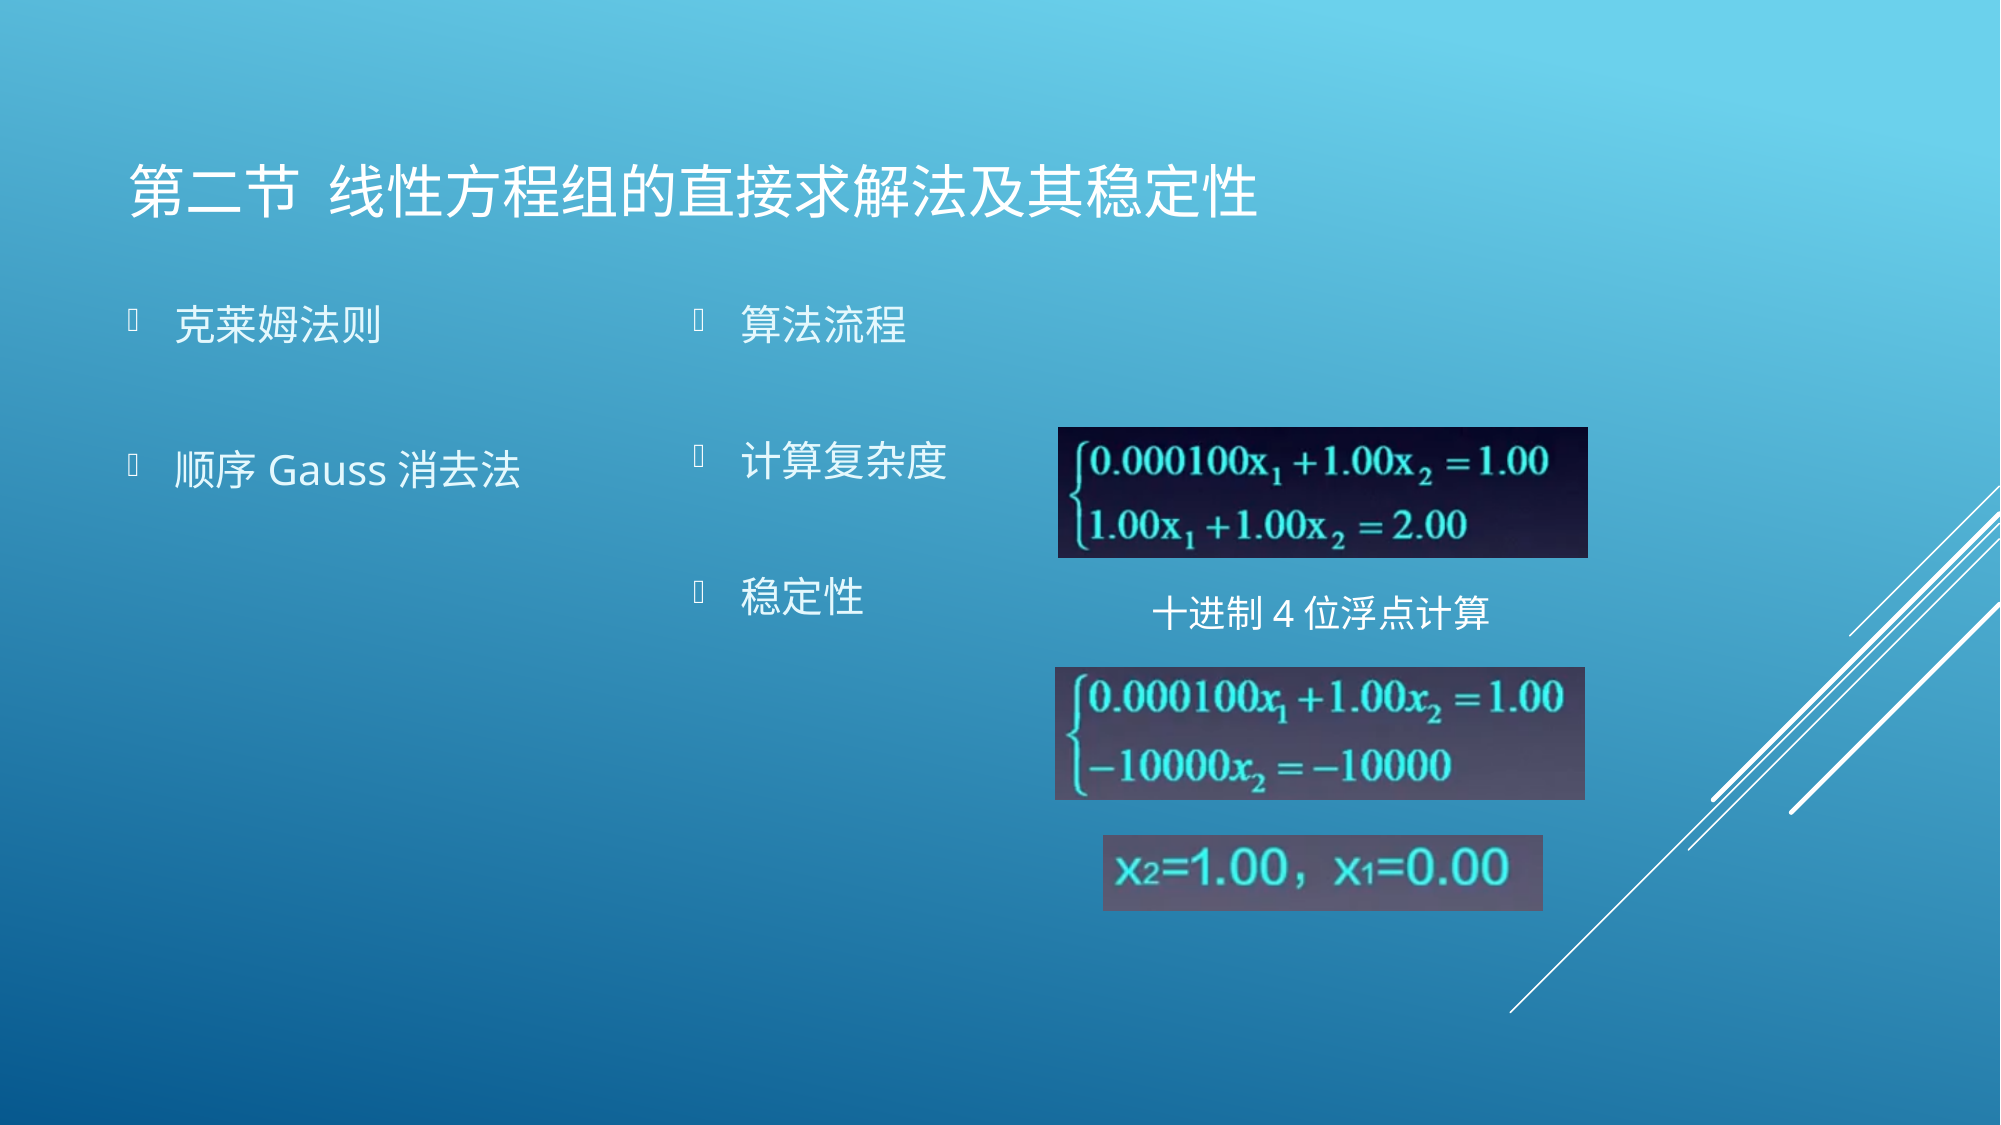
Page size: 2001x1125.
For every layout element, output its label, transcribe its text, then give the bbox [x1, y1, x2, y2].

picture [1058, 426, 1588, 558]
picture [1102, 835, 1543, 912]
picture [1055, 667, 1585, 800]
text_box 算法流程 计算复杂度 稳定性 [678, 290, 2000, 986]
text_box 十进制4位浮点计算 [769, 582, 1873, 642]
title 第二节 线性方程组的直接求解法及其稳定性 [112, 112, 1513, 268]
list 克莱姆法则 顺序Gauss消去法 [112, 290, 678, 986]
